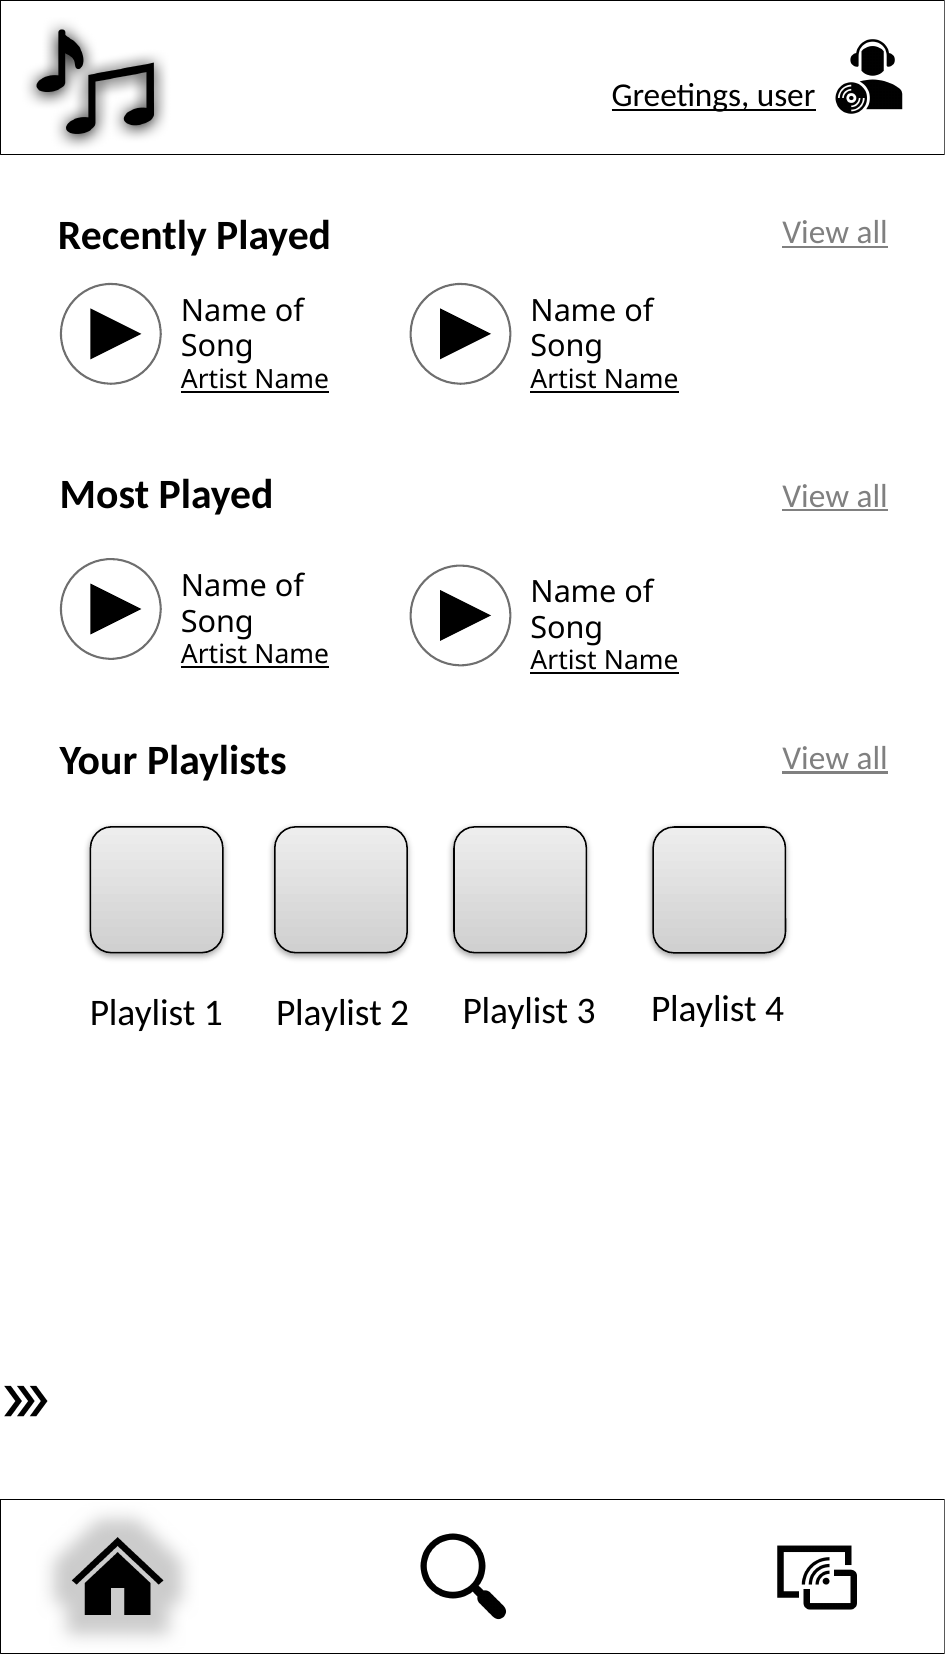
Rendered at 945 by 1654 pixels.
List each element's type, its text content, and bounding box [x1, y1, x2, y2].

picture [765, 1524, 870, 1629]
text_box [89, 826, 224, 954]
text_box Playlist 4 [636, 976, 839, 1037]
text_box [90, 308, 142, 360]
text_box View all [767, 728, 945, 784]
text_box Greetings, user [596, 65, 822, 121]
text_box [60, 283, 161, 384]
text_box [274, 826, 408, 954]
text_box [453, 826, 588, 954]
text_box Name of Song Artist Name [528, 289, 720, 394]
picture [827, 32, 917, 122]
text_box [0, 1498, 945, 1654]
text_box Playlist 2 [261, 980, 464, 1041]
text_box Recently Played [43, 200, 448, 266]
picture [65, 1524, 170, 1629]
text_box View all [767, 466, 945, 521]
picture [7, 13, 184, 150]
text_box [410, 283, 511, 384]
text_box Most Played [44, 459, 449, 524]
text_box Name of Song Artist Name [178, 289, 370, 394]
text_box Playlist 1 [75, 980, 261, 1041]
text_box [440, 590, 492, 641]
text_box [440, 308, 492, 360]
text_box [60, 559, 161, 659]
text_box Name of Song Artist Name [528, 571, 720, 676]
text_box Playlist 3 [447, 978, 650, 1039]
text_box [90, 583, 142, 635]
text_box View all [767, 203, 945, 258]
picture [411, 1524, 516, 1629]
picture [0, 1375, 51, 1427]
text_box Name of Song Artist Name [178, 564, 370, 669]
text_box [0, 0, 945, 157]
text_box Your Playlists [44, 725, 449, 791]
text_box [410, 565, 511, 666]
text_box [652, 826, 787, 954]
